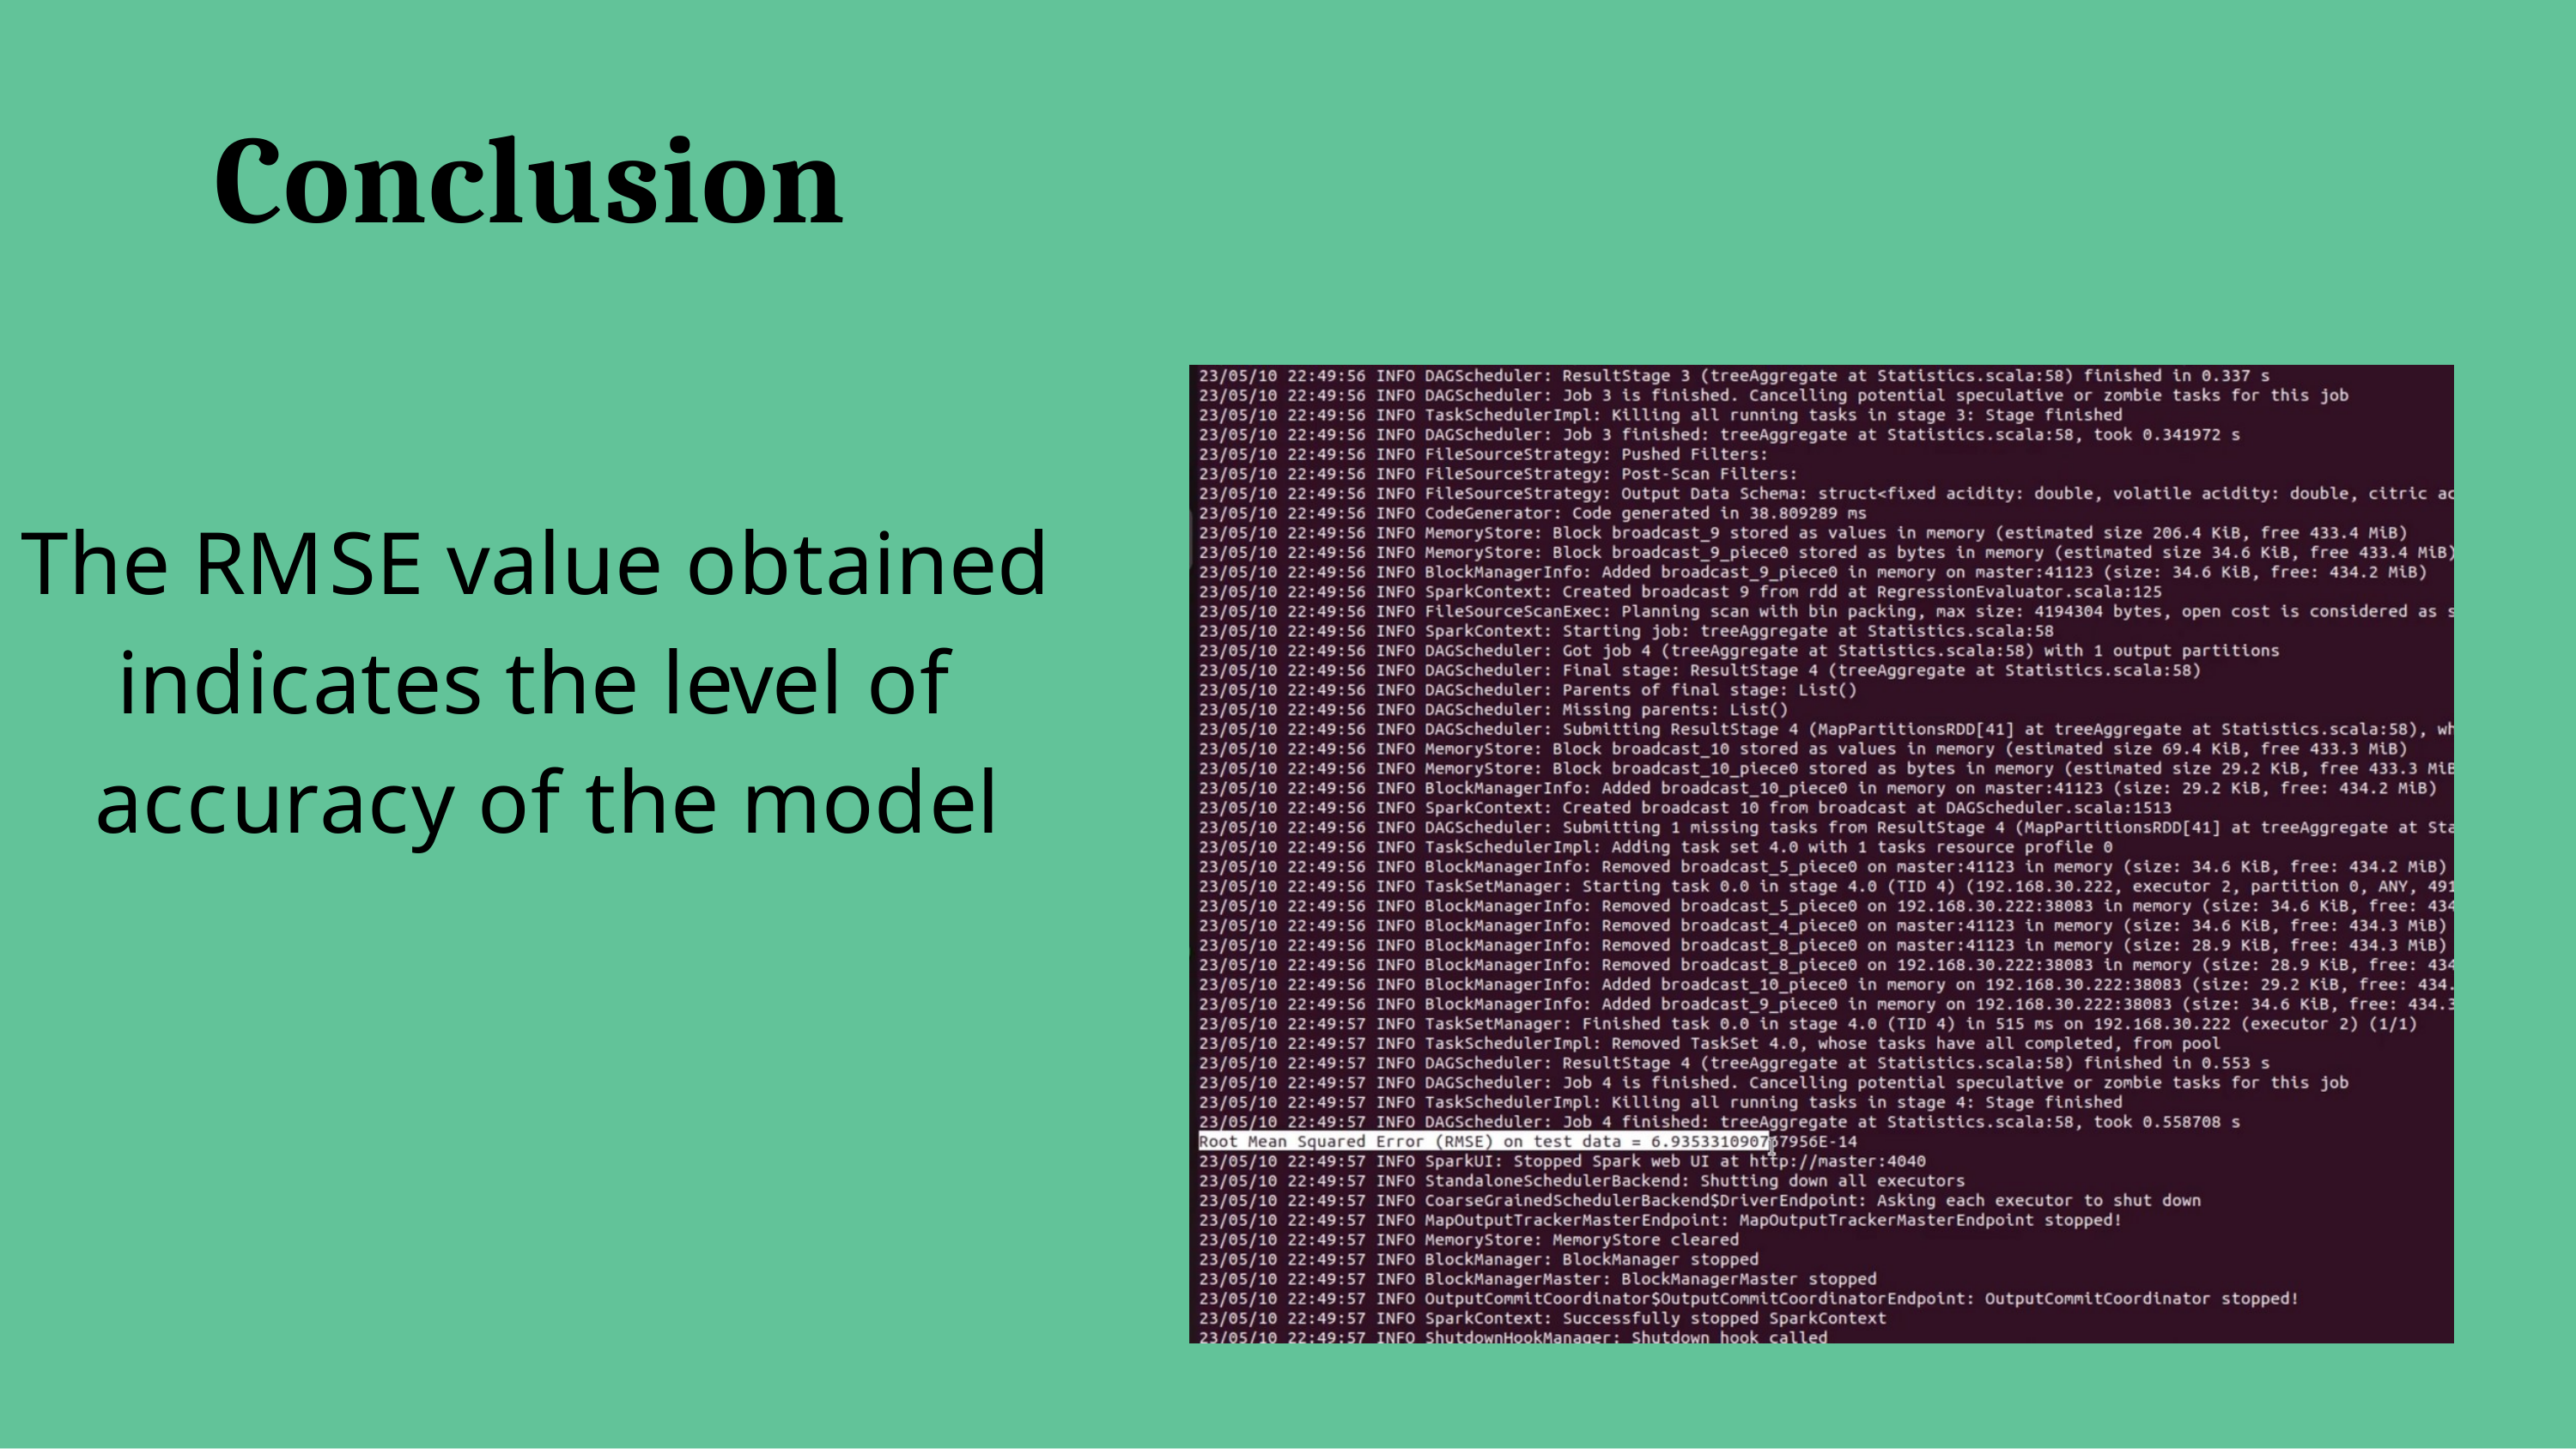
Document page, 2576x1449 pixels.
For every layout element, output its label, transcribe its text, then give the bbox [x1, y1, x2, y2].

picture [1189, 365, 2454, 1343]
text_box Conclusion [212, 97, 868, 248]
text_box The RMSE value obtained indicates the level of accuracy of the model [19, 492, 1077, 851]
